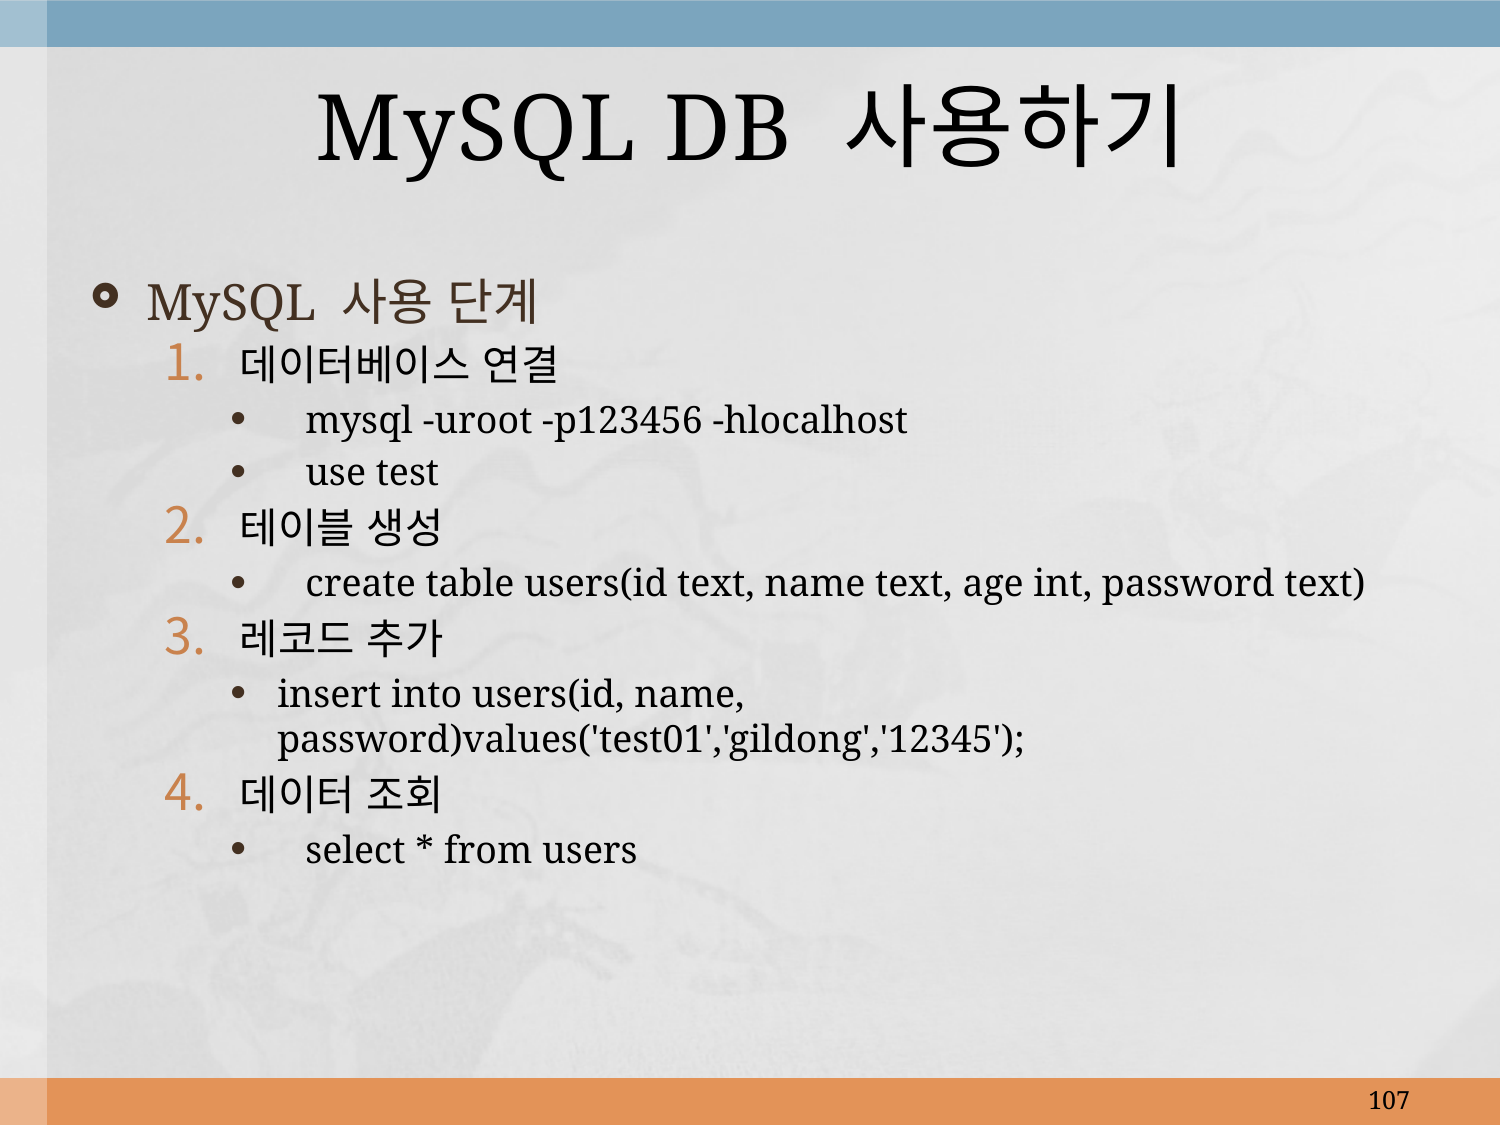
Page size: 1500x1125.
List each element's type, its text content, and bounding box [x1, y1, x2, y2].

list MySQL 사용 단계 데이터베이스 연결 mysql -uroot -p123456 -hlocalhost use test 테이블 생성 create table users(id text, name text, age int, password text) 레코드 추가 insert into users(id, name, password)values('test01','gildong','12345'); 데이터 조회 select * from users [75, 262, 1425, 1005]
slide_number 107 [1074, 1078, 1425, 1125]
title MySQL DB 사용하기 [49, 46, 1454, 202]
